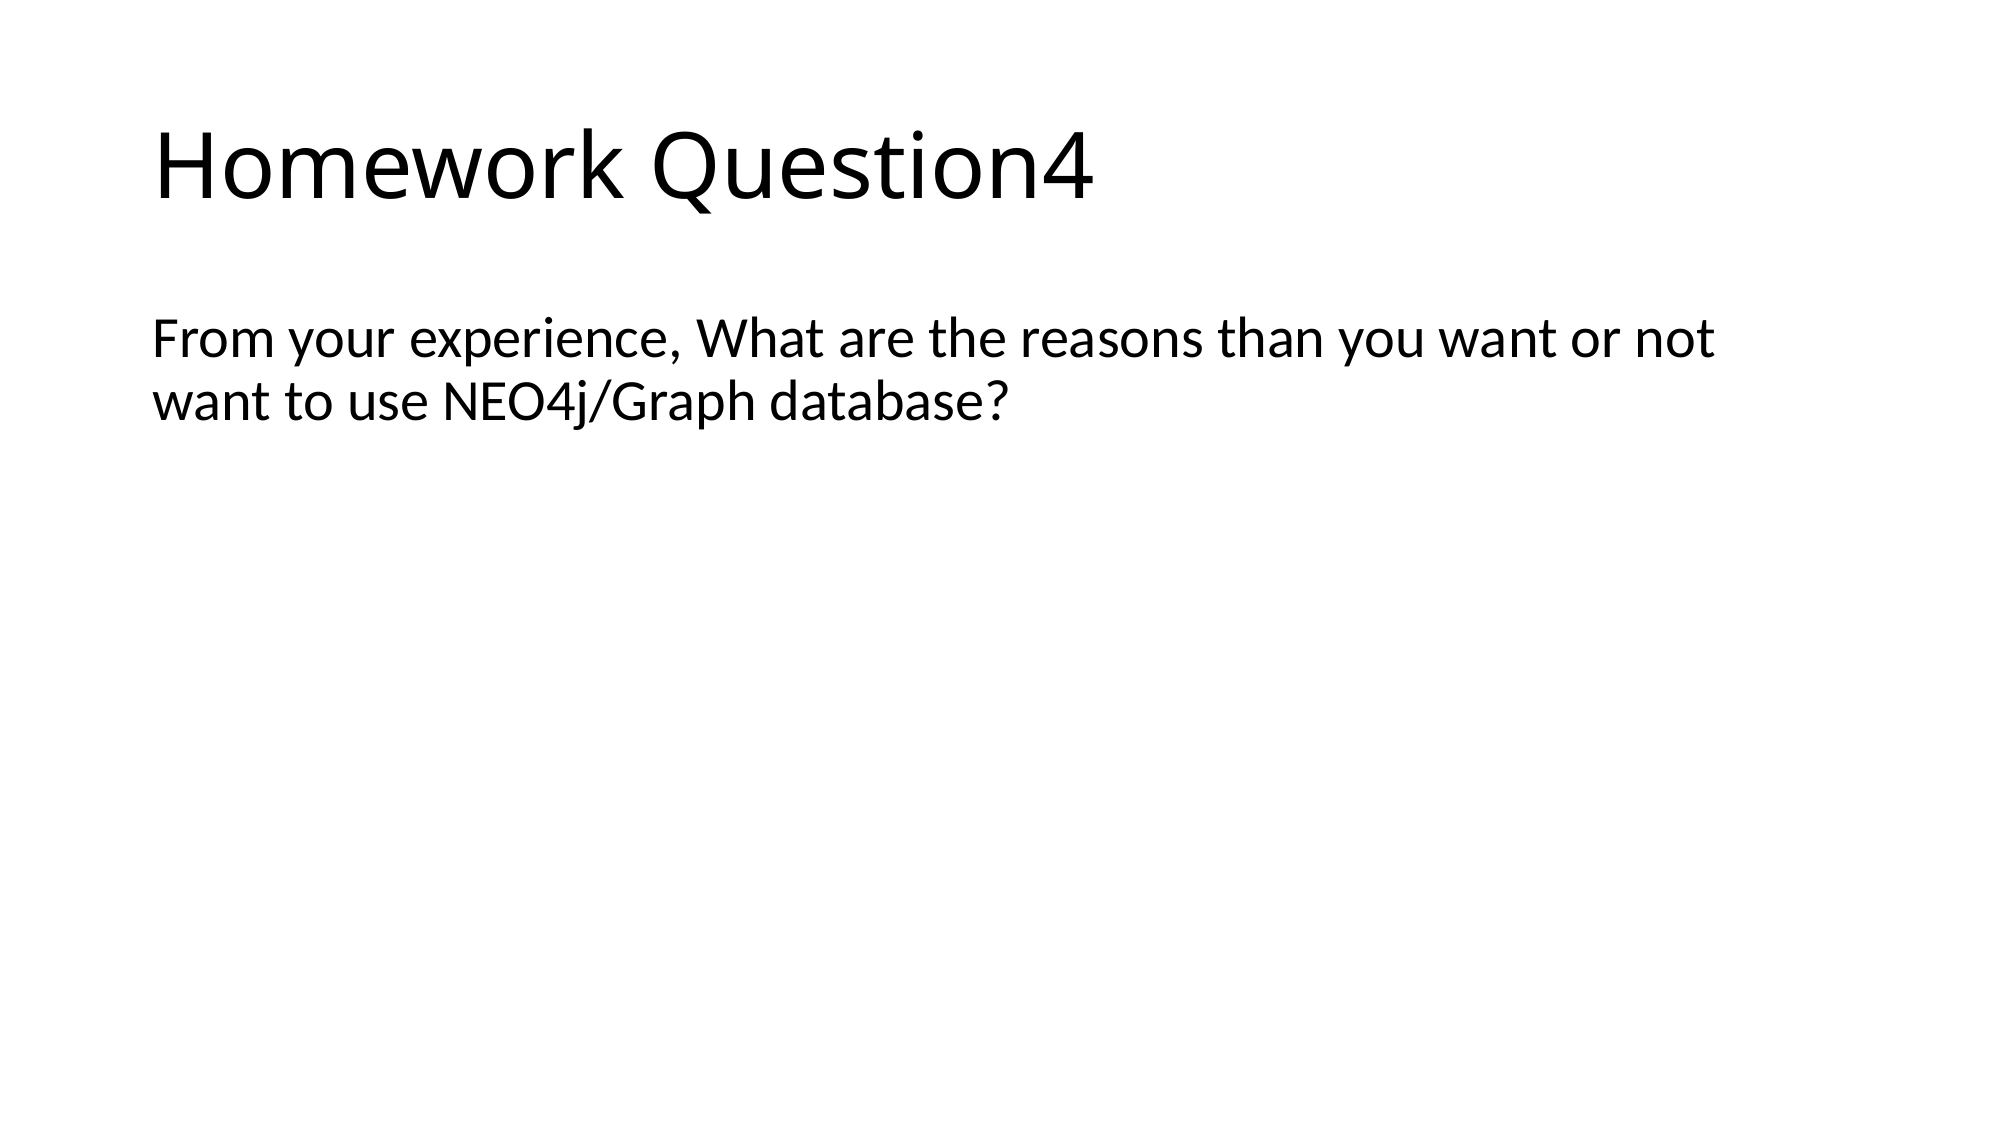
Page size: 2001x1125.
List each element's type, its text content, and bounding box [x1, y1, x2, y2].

title Homework Question4 [137, 59, 1863, 278]
list From your experience, What are the reasons than you want or not want to use NEO4j/Graph database? [137, 299, 1863, 1014]
